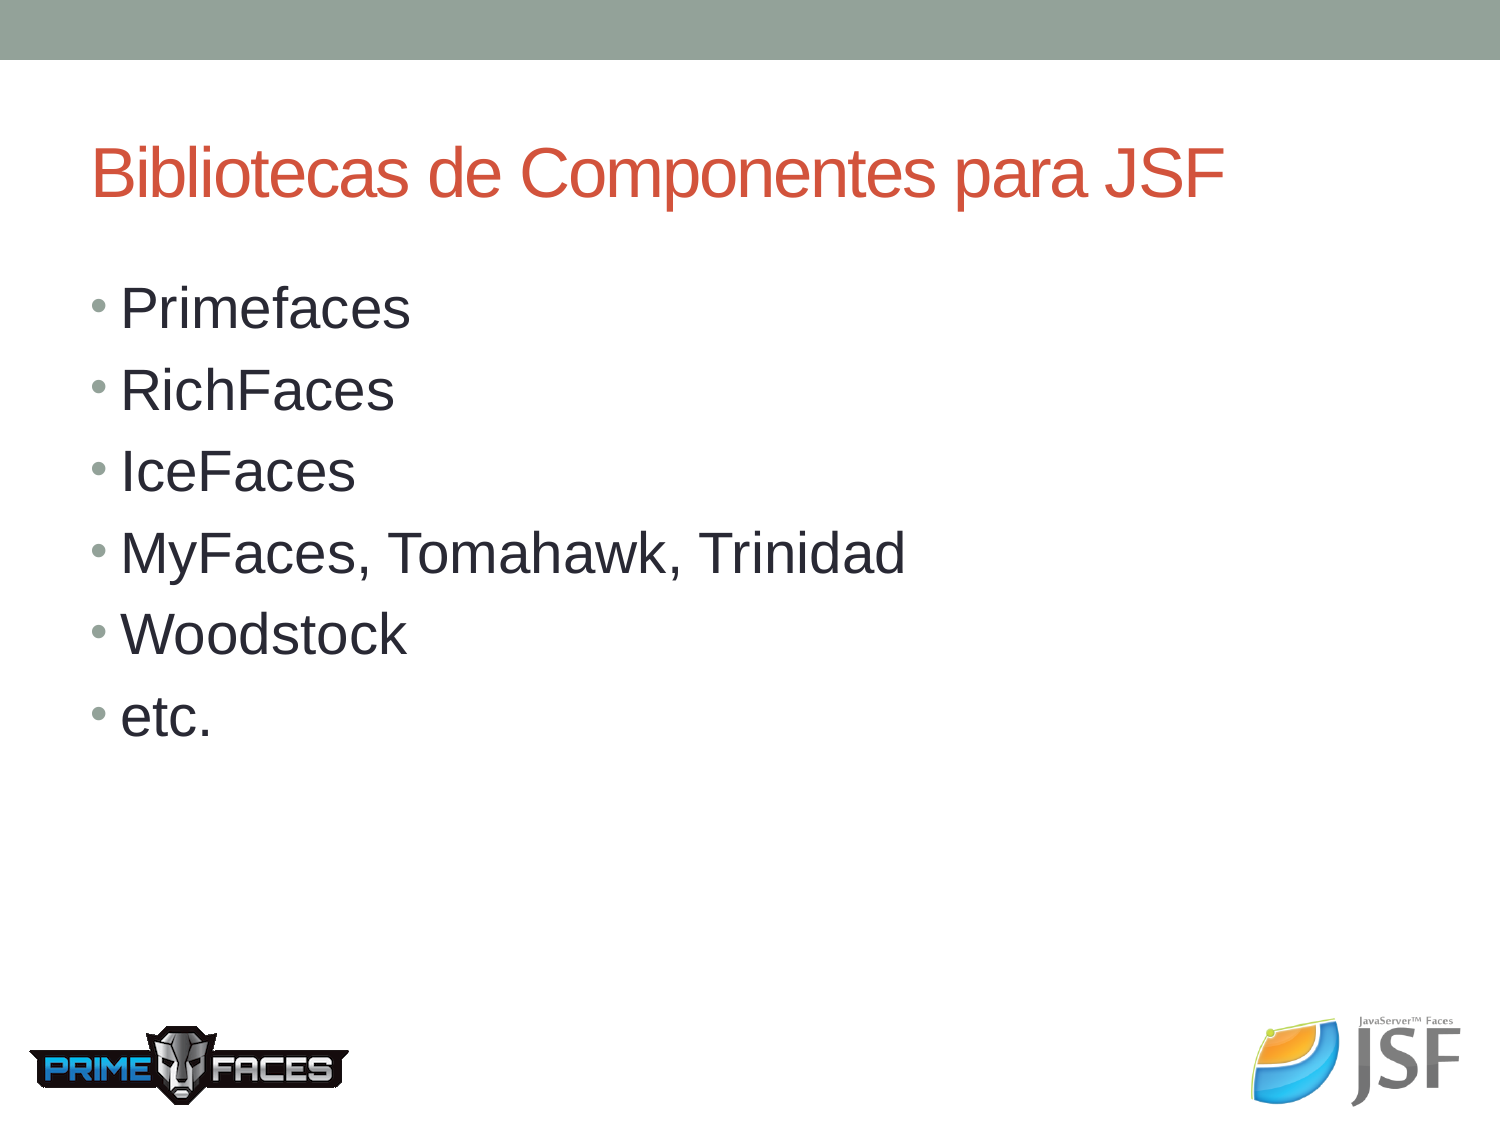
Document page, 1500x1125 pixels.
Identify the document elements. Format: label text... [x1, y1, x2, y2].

picture [1233, 1013, 1471, 1111]
list Primefaces RichFaces IceFaces MyFaces, Tomahawk, Trinidad Woodstock etc. [75, 262, 1425, 1063]
title Bibliotecas de Componentes para JSF [75, 87, 1425, 250]
picture [29, 1026, 349, 1105]
